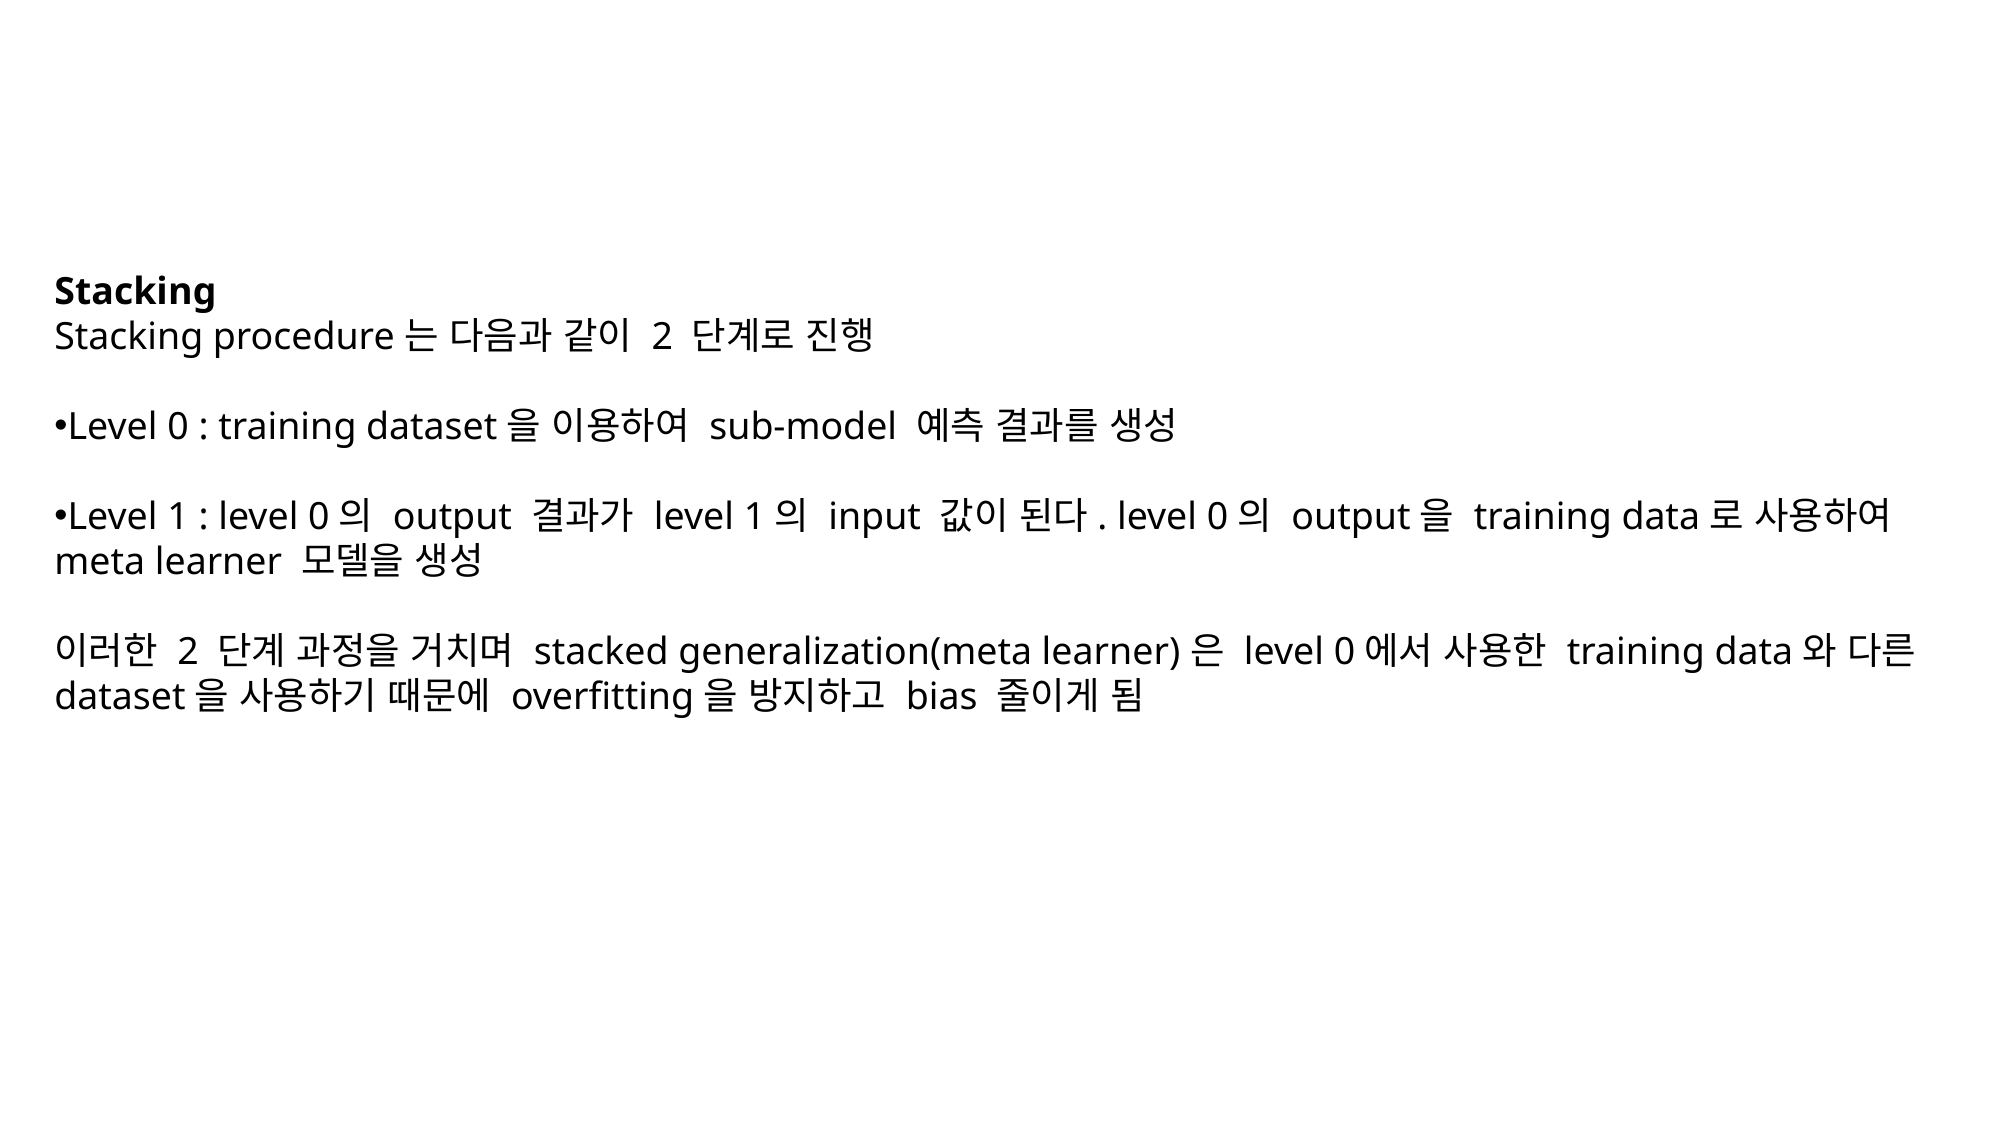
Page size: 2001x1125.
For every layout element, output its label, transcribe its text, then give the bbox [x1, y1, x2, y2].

text_box Stacking Stacking procedure는 다음과 같이 2 단계로 진행 Level 0 : training dataset을 이용하여 sub-model 예측 결과를 생성 Level 1 : level 0의 output 결과가 level 1의 input 값이 된다. level 0의 output을 training data로 사용하여 meta learner 모델을 생성 이러한 2 단계 과정을 거치며 stacked generalization(meta learner)은 level 0에서 사용한 training data와 다른 dataset을 사용하기 때문에 overfitting을 방지하고 bias 줄이게 됨 [39, 259, 1983, 725]
